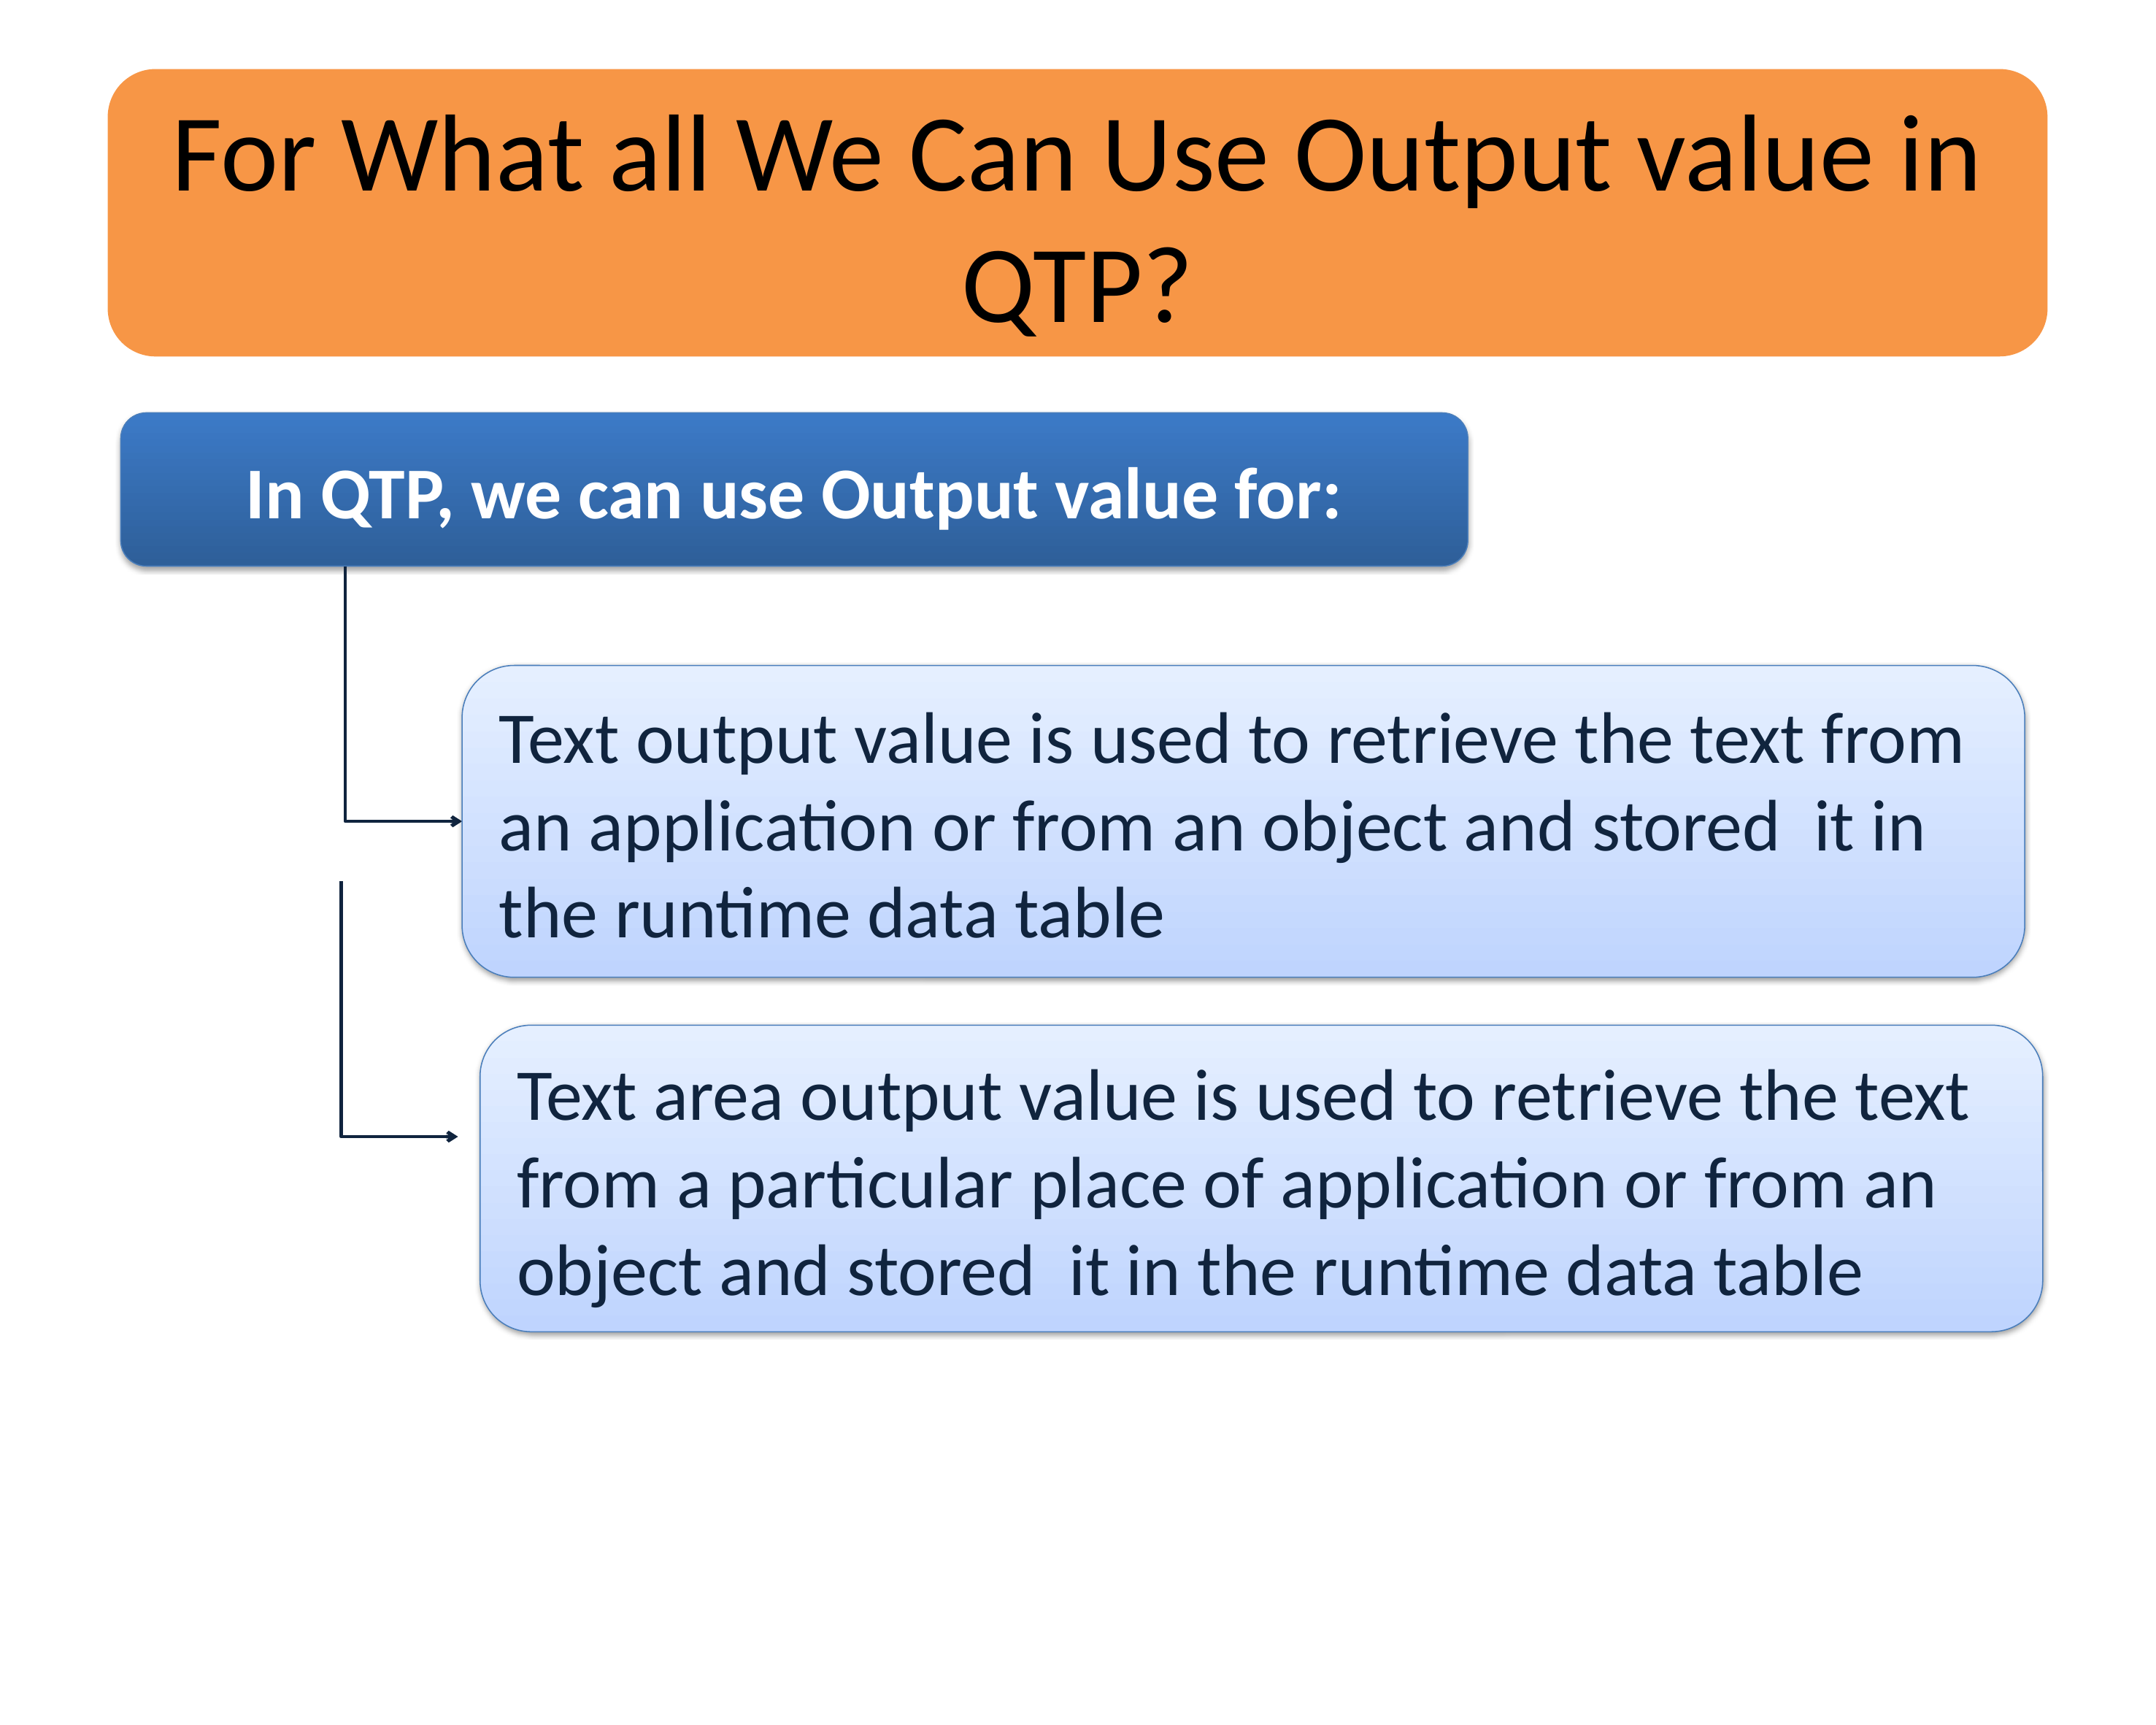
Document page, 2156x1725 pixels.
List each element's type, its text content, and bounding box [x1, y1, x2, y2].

text_box For What all We Can Use Output value in QTP? [107, 69, 2048, 357]
text_box In QTP, we can use Output value for: [463, 412, 1468, 567]
text_box Text area output value is used to retrieve the text from a particular place of application or from an object and stored it in the runtime data table [479, 1024, 2044, 1333]
text_box Text output value is used to retrieve the text from an application or from an object and stored it in the runtime data table [461, 664, 2025, 978]
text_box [272, 950, 528, 1068]
text_box In QTP, we can use Output value for: [120, 412, 227, 567]
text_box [276, 635, 532, 753]
text_box [227, 411, 463, 568]
